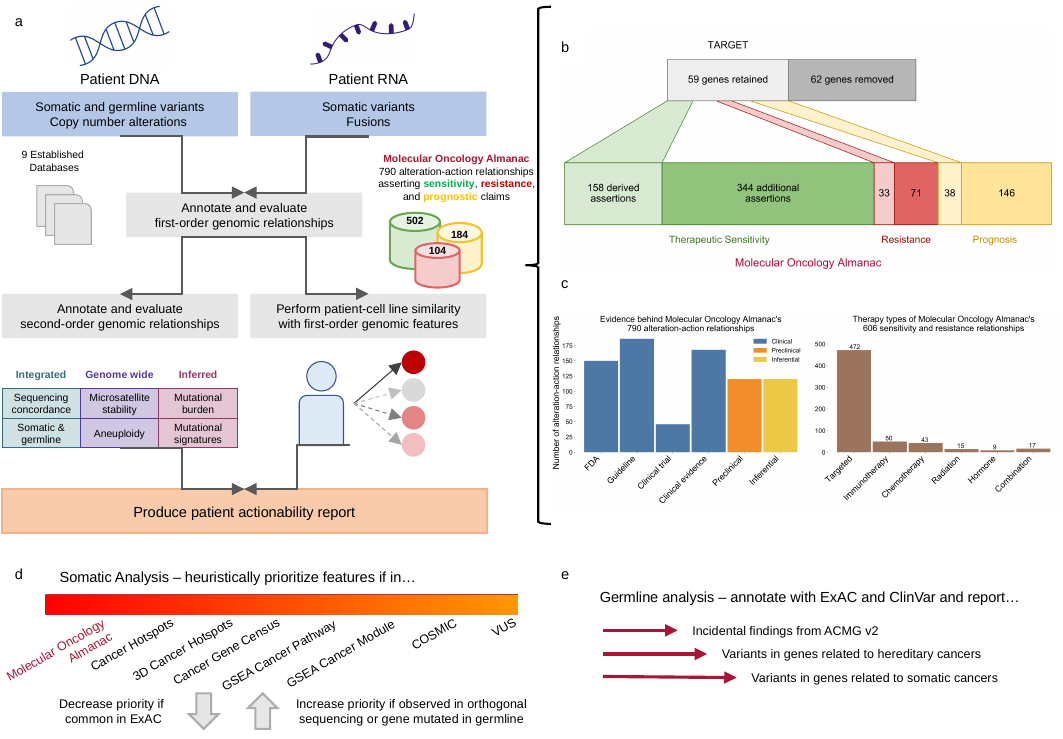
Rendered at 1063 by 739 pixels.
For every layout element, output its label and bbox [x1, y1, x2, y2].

text_box [0, 557, 1054, 729]
text_box [0, 4, 1063, 534]
